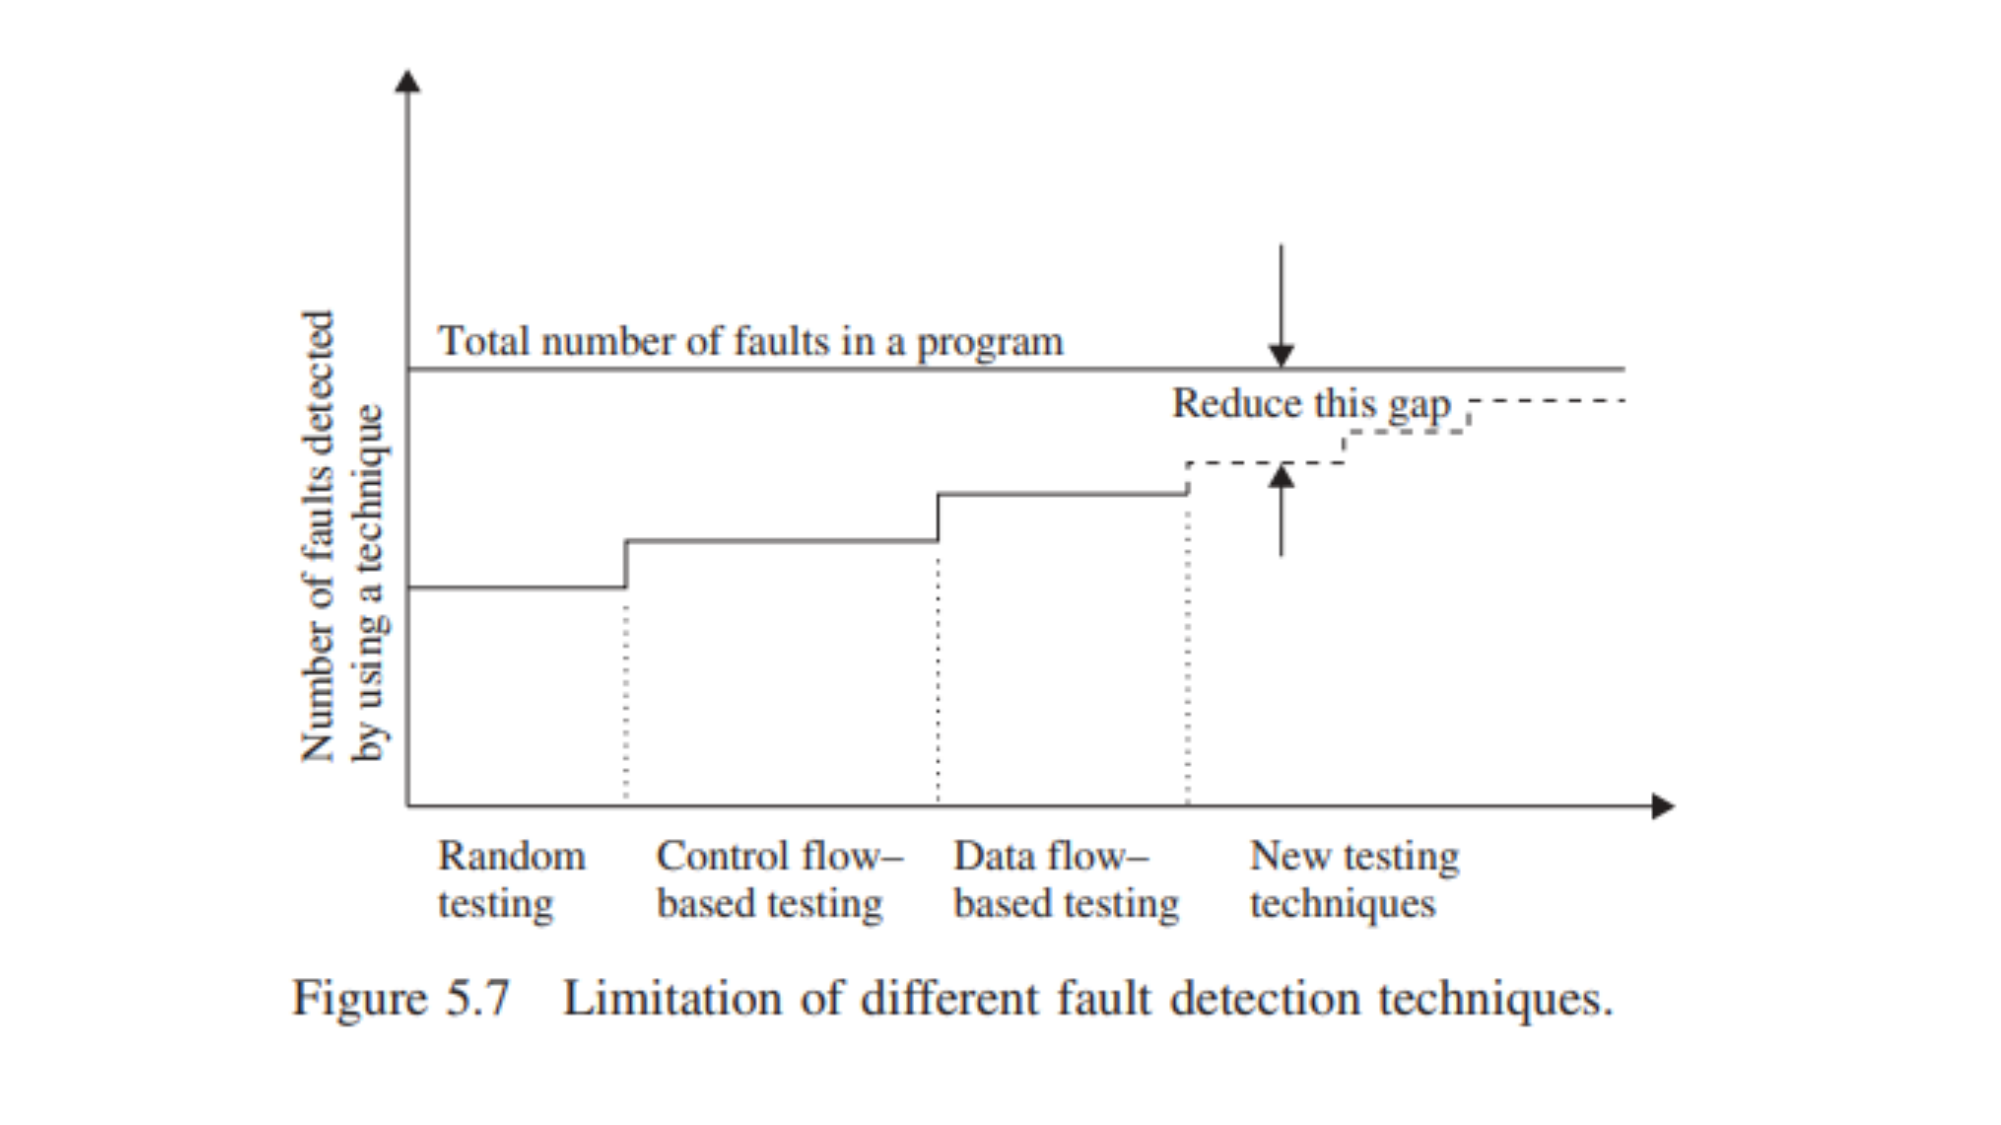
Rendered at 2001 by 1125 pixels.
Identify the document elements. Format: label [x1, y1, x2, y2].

picture [227, 57, 1724, 1048]
